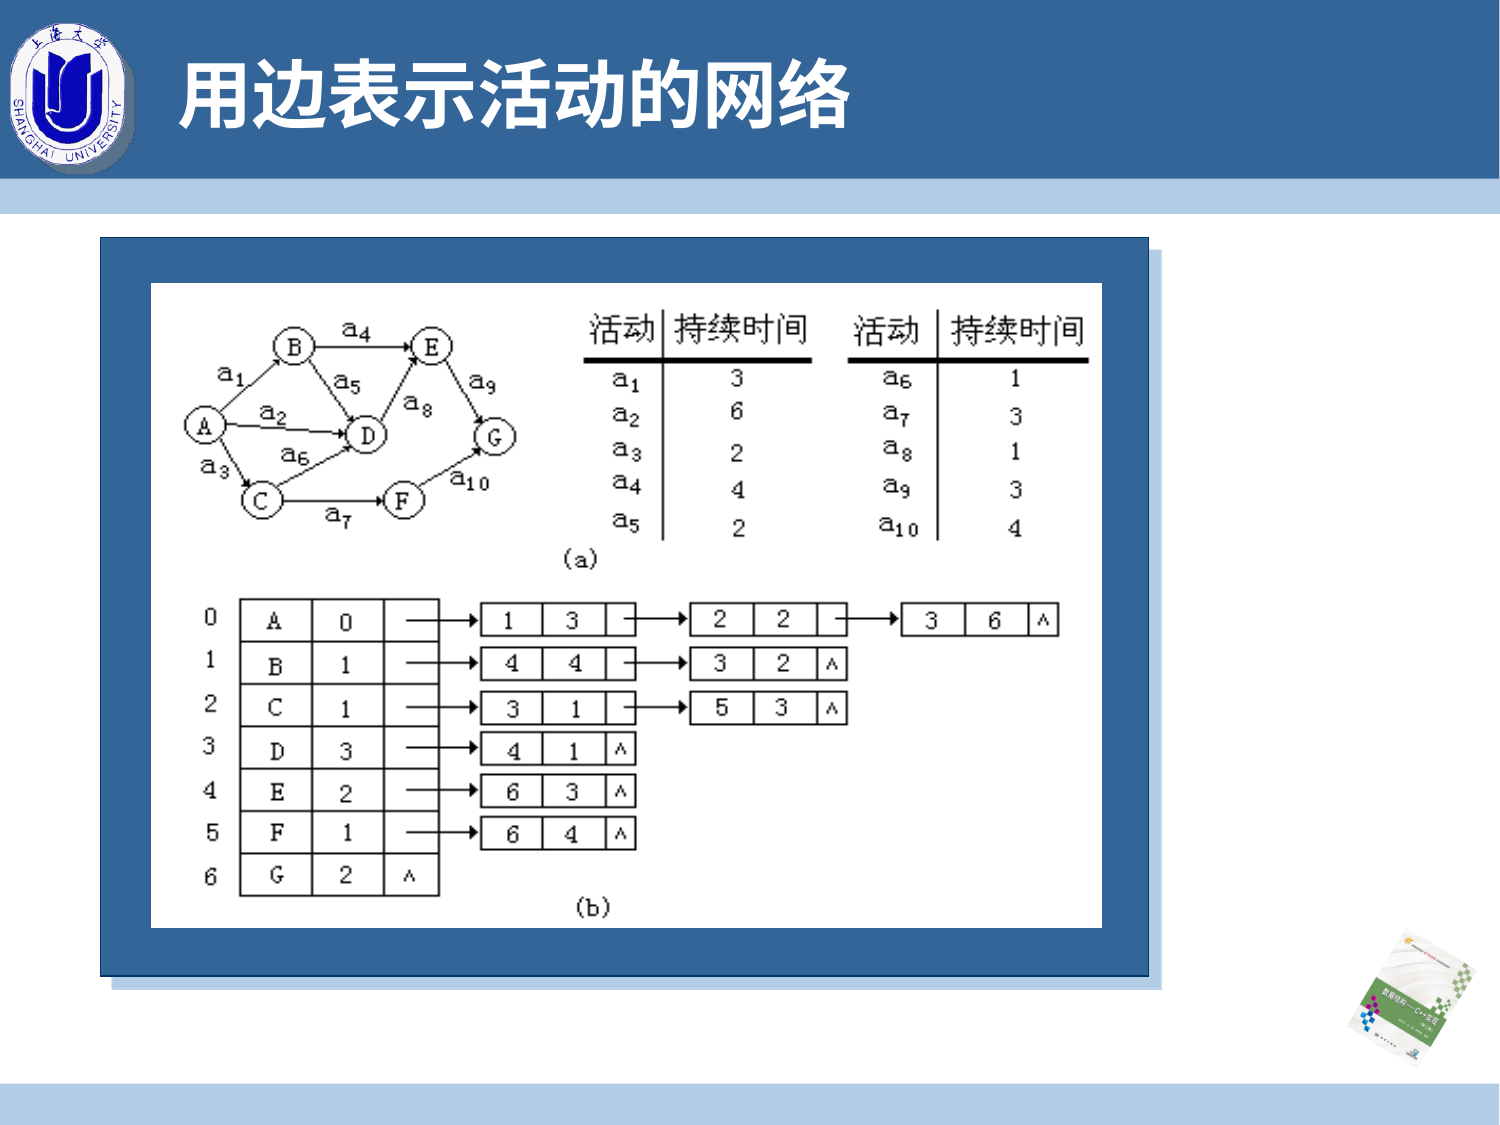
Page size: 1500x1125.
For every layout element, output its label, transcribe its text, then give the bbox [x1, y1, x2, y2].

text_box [100, 237, 1149, 977]
title 用边表示活动的网络 [162, 23, 1436, 161]
picture [4, 17, 128, 176]
picture [1347, 928, 1476, 1068]
